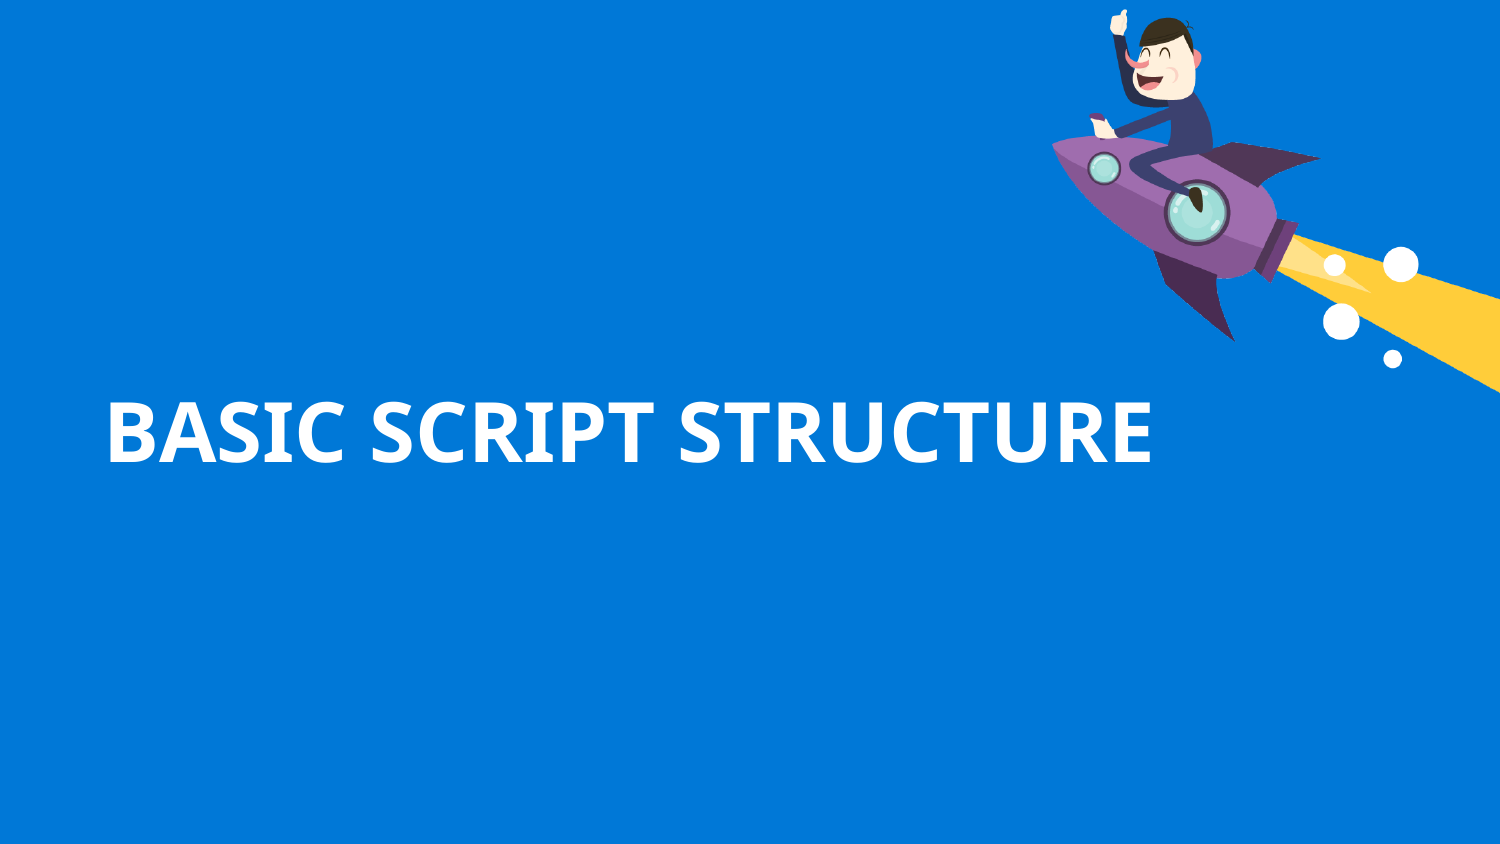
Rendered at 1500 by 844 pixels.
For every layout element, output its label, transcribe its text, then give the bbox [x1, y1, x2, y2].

picture [1050, 8, 1500, 406]
title Basic Script Structure [88, 372, 1364, 540]
